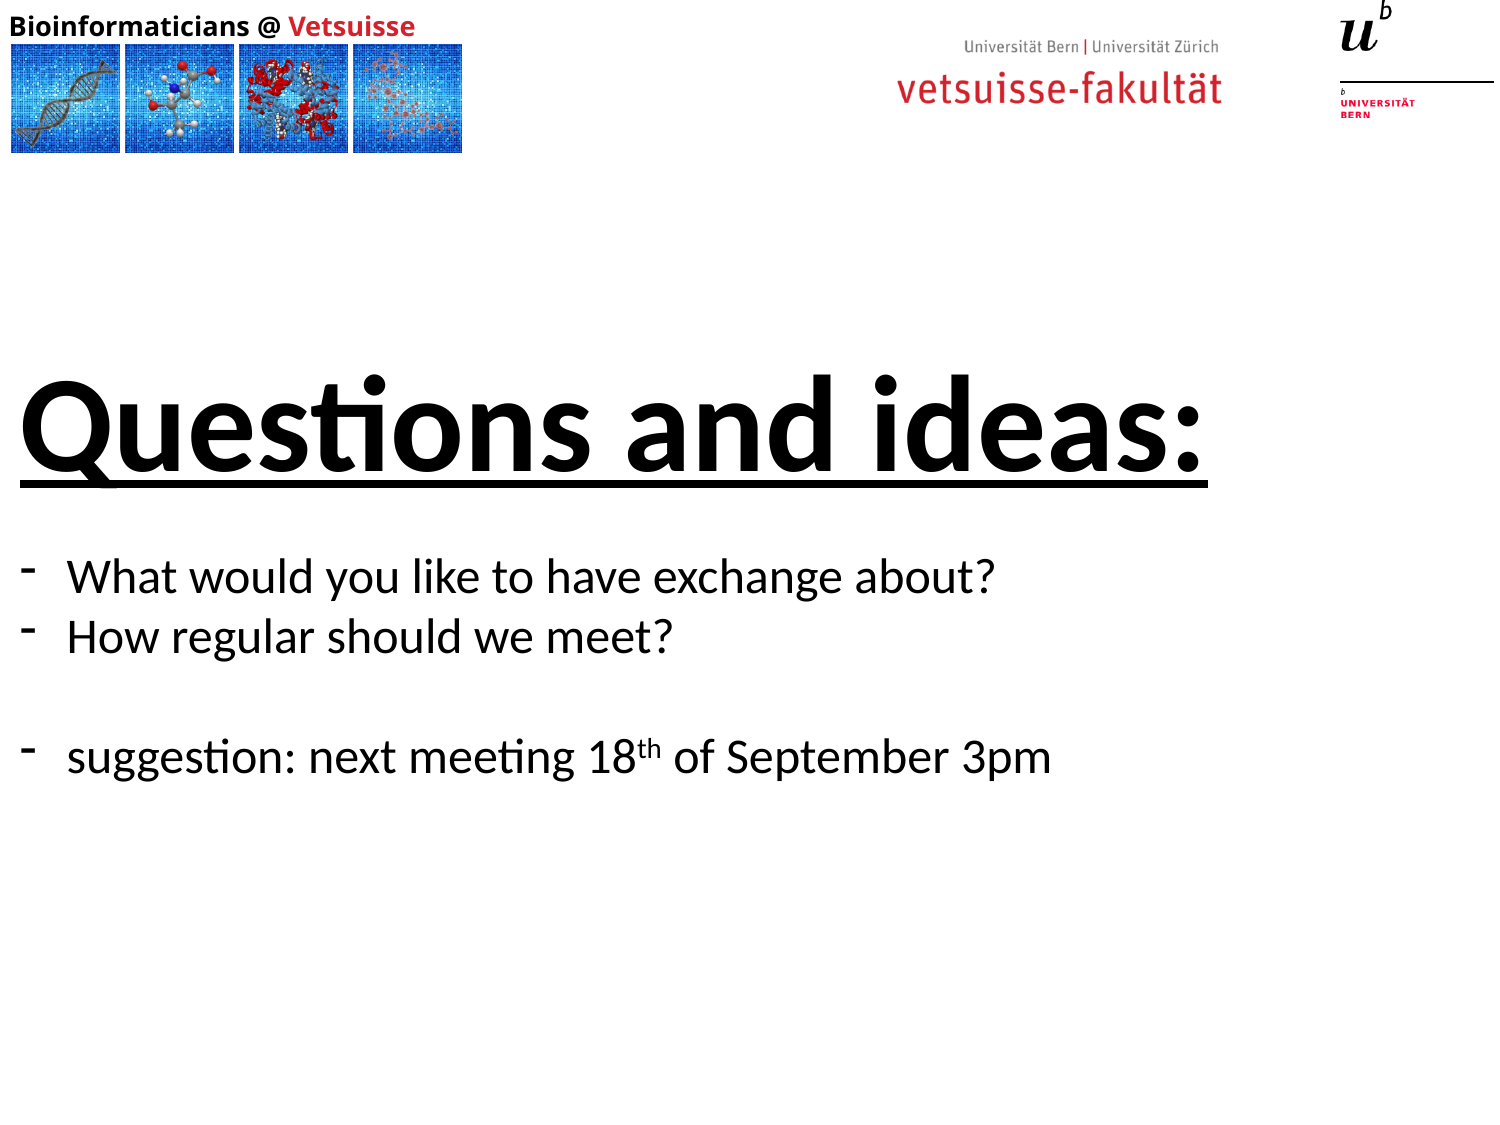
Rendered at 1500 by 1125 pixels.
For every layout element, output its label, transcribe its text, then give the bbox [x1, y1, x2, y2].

picture [1340, 0, 1494, 118]
text_box Questions and ideas: What would you like to have exchange about? How regular should we meet? suggestion: next meeting 18th of September 3pm [5, 326, 1494, 1125]
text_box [0, 2, 550, 159]
picture [891, 4, 1254, 159]
